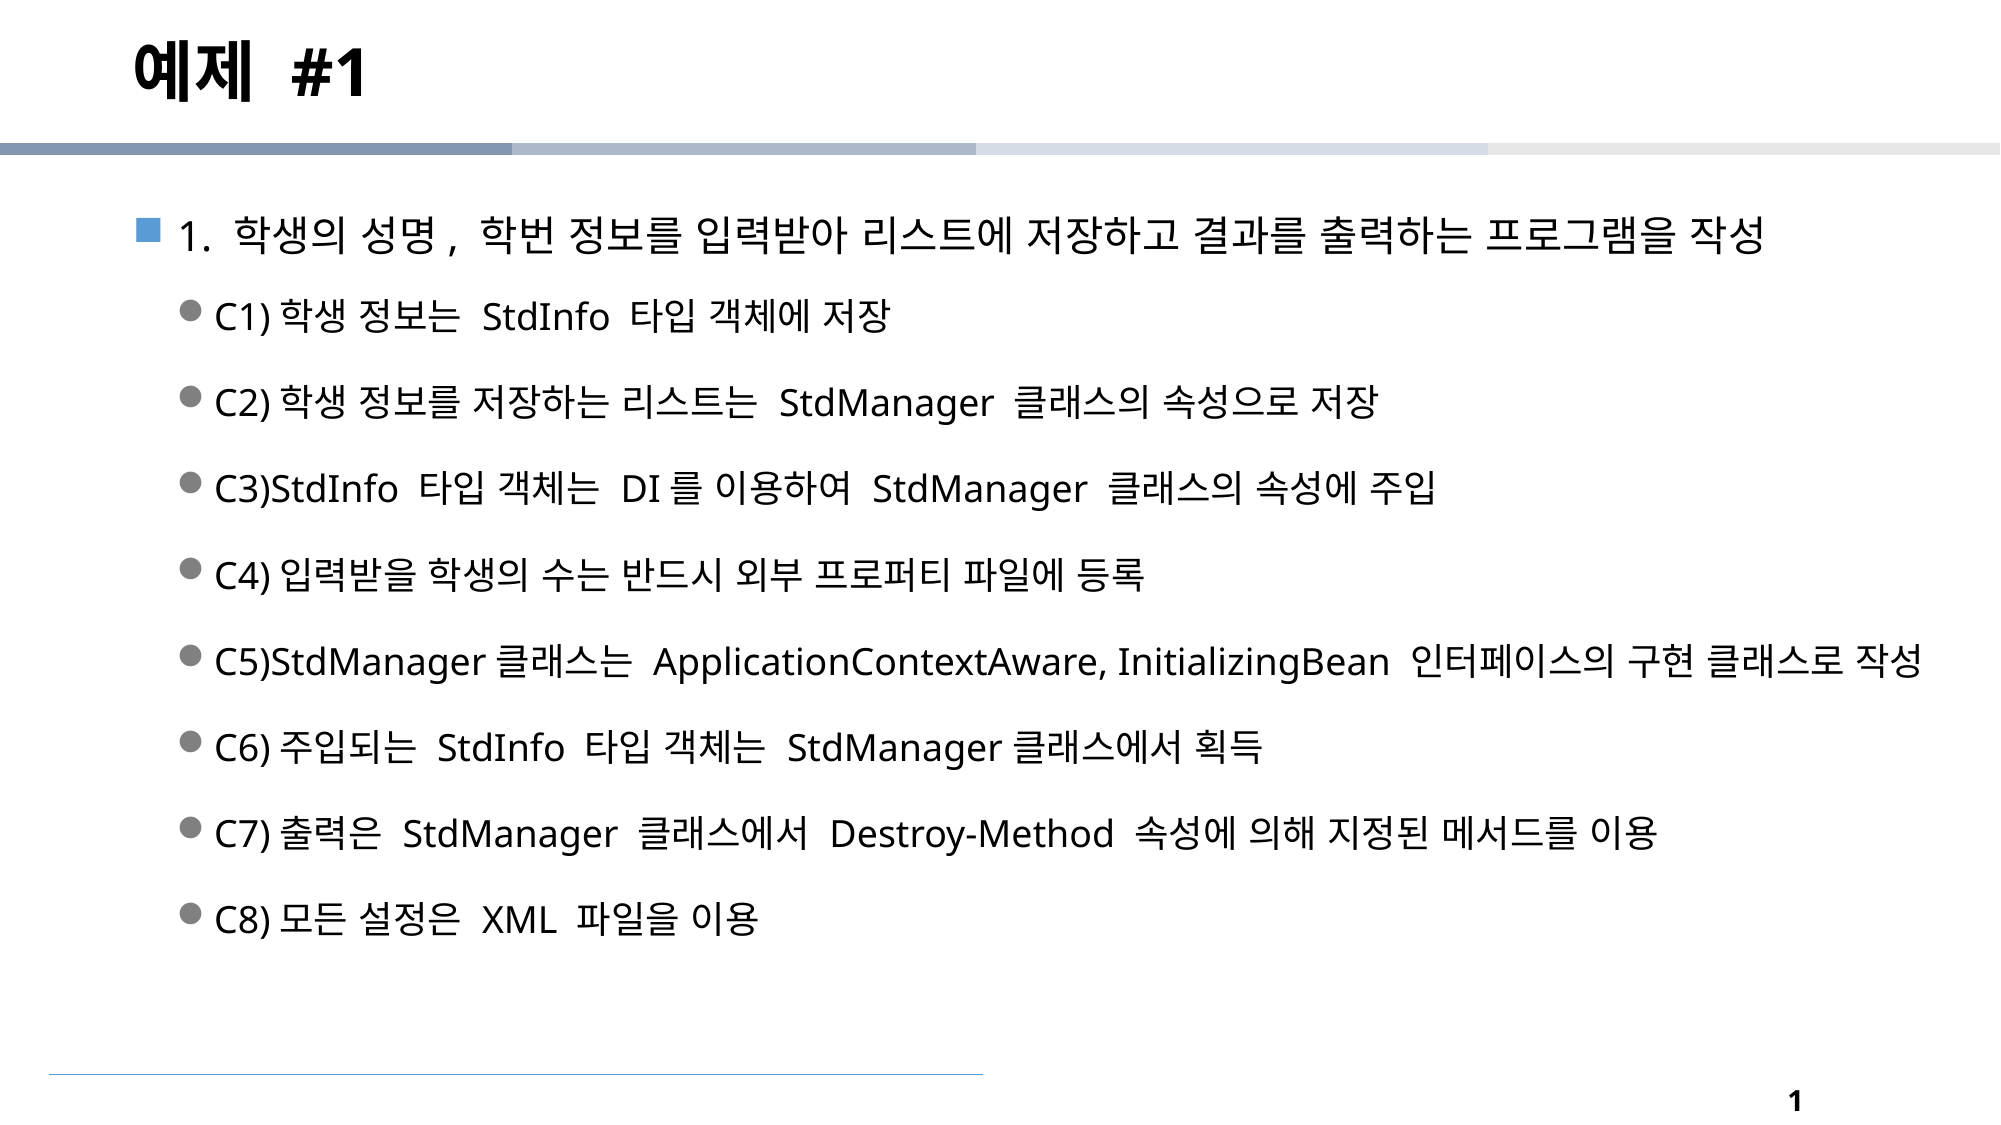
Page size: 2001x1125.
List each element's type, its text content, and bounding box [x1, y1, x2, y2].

title 예제 #1 [117, 30, 1772, 121]
list 1. 학생의 성명, 학번 정보를 입력받아 리스트에 저장하고 결과를 출력하는 프로그램을 작성 C1)학생 정보는 StdInfo 타입 객체에 저장 C2)학생 정보를 저장하는 리스트는 StdManager 클래스의 속성으로 저장 C3)StdInfo 타입 객체는 DI를 이용하여 StdManager 클래스의 속성에 주입 C4)입력받을 학생의 수는 반드시 외부 프로퍼티 파일에 등록 C5)StdManager클래스는 ApplicationContextAware, InitializingBean 인터페이스의 구현 클래스로 작성 C6)주입되는 StdInfo 타입 객체는 StdManager클래스에서 획득 C7)출력은 StdManager 클래스에서 Destroy-Method 속성에 의해 지정된 메서드를 이용 C8)모든 설정은 XML 파일을 이용 [117, 177, 1949, 1083]
